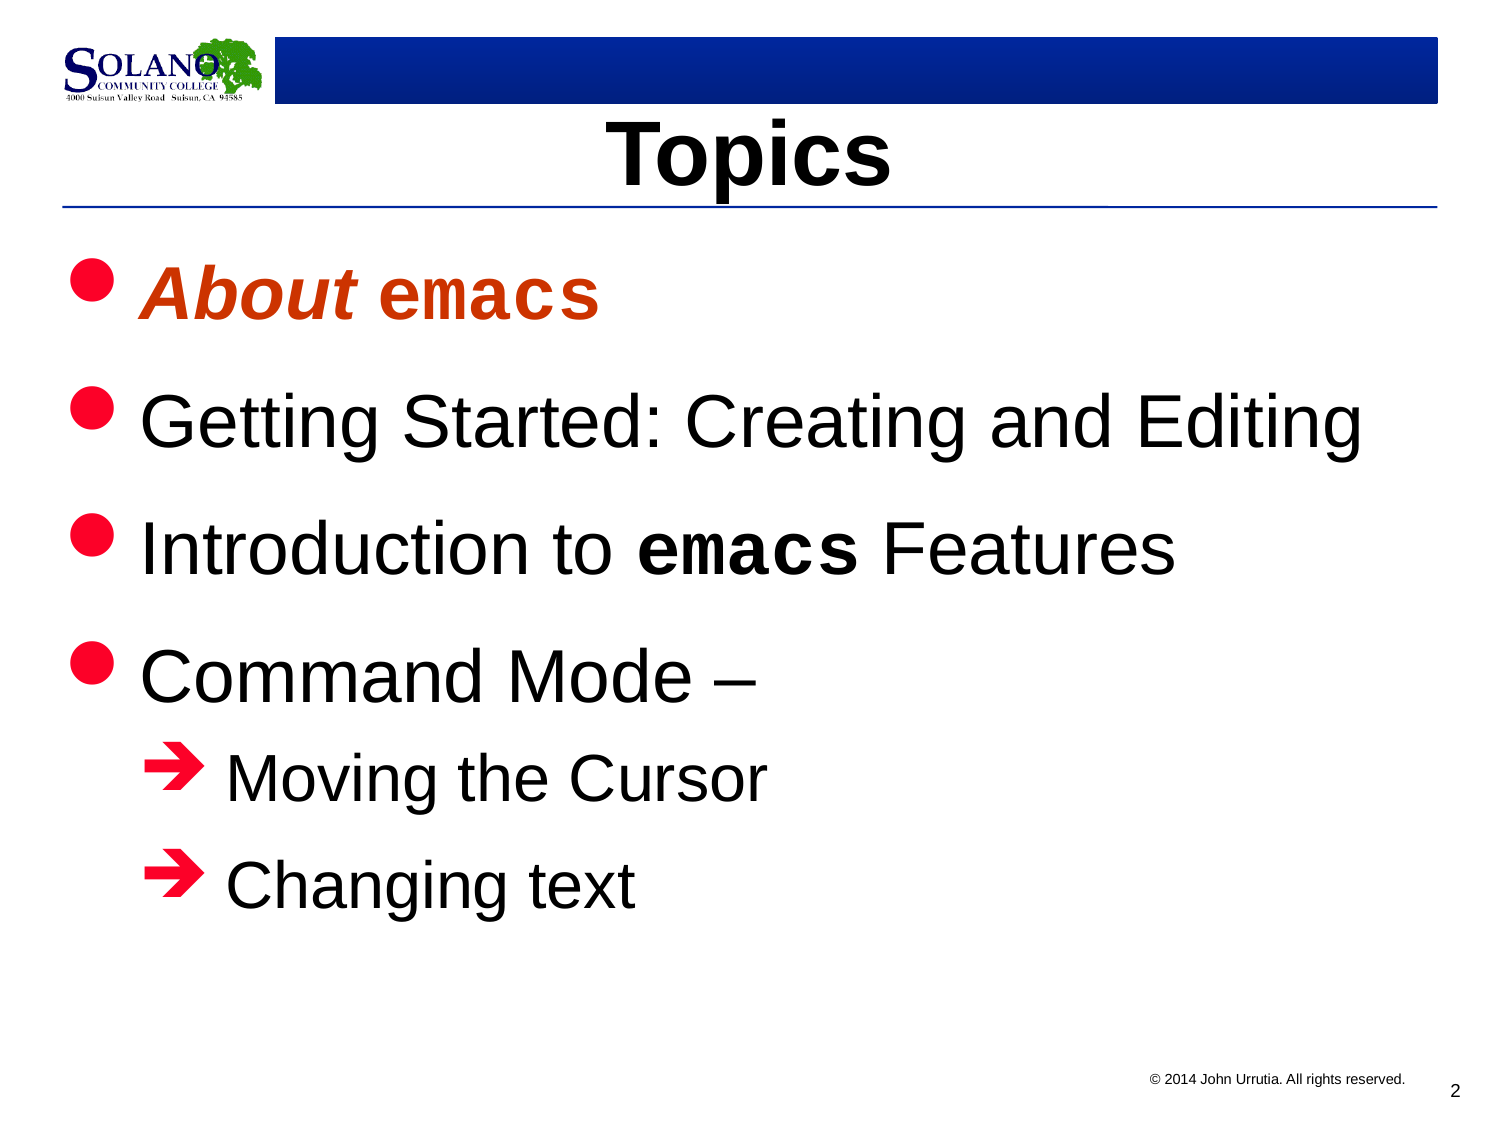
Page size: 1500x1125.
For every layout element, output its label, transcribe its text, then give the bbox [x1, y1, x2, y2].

title Topics [99, 62, 1400, 213]
list About emacs Getting Started: Creating and Editing Introduction to emacs Features Command Mode – Moving the Cursor Changing text [50, 237, 1450, 1050]
picture [62, 37, 263, 102]
